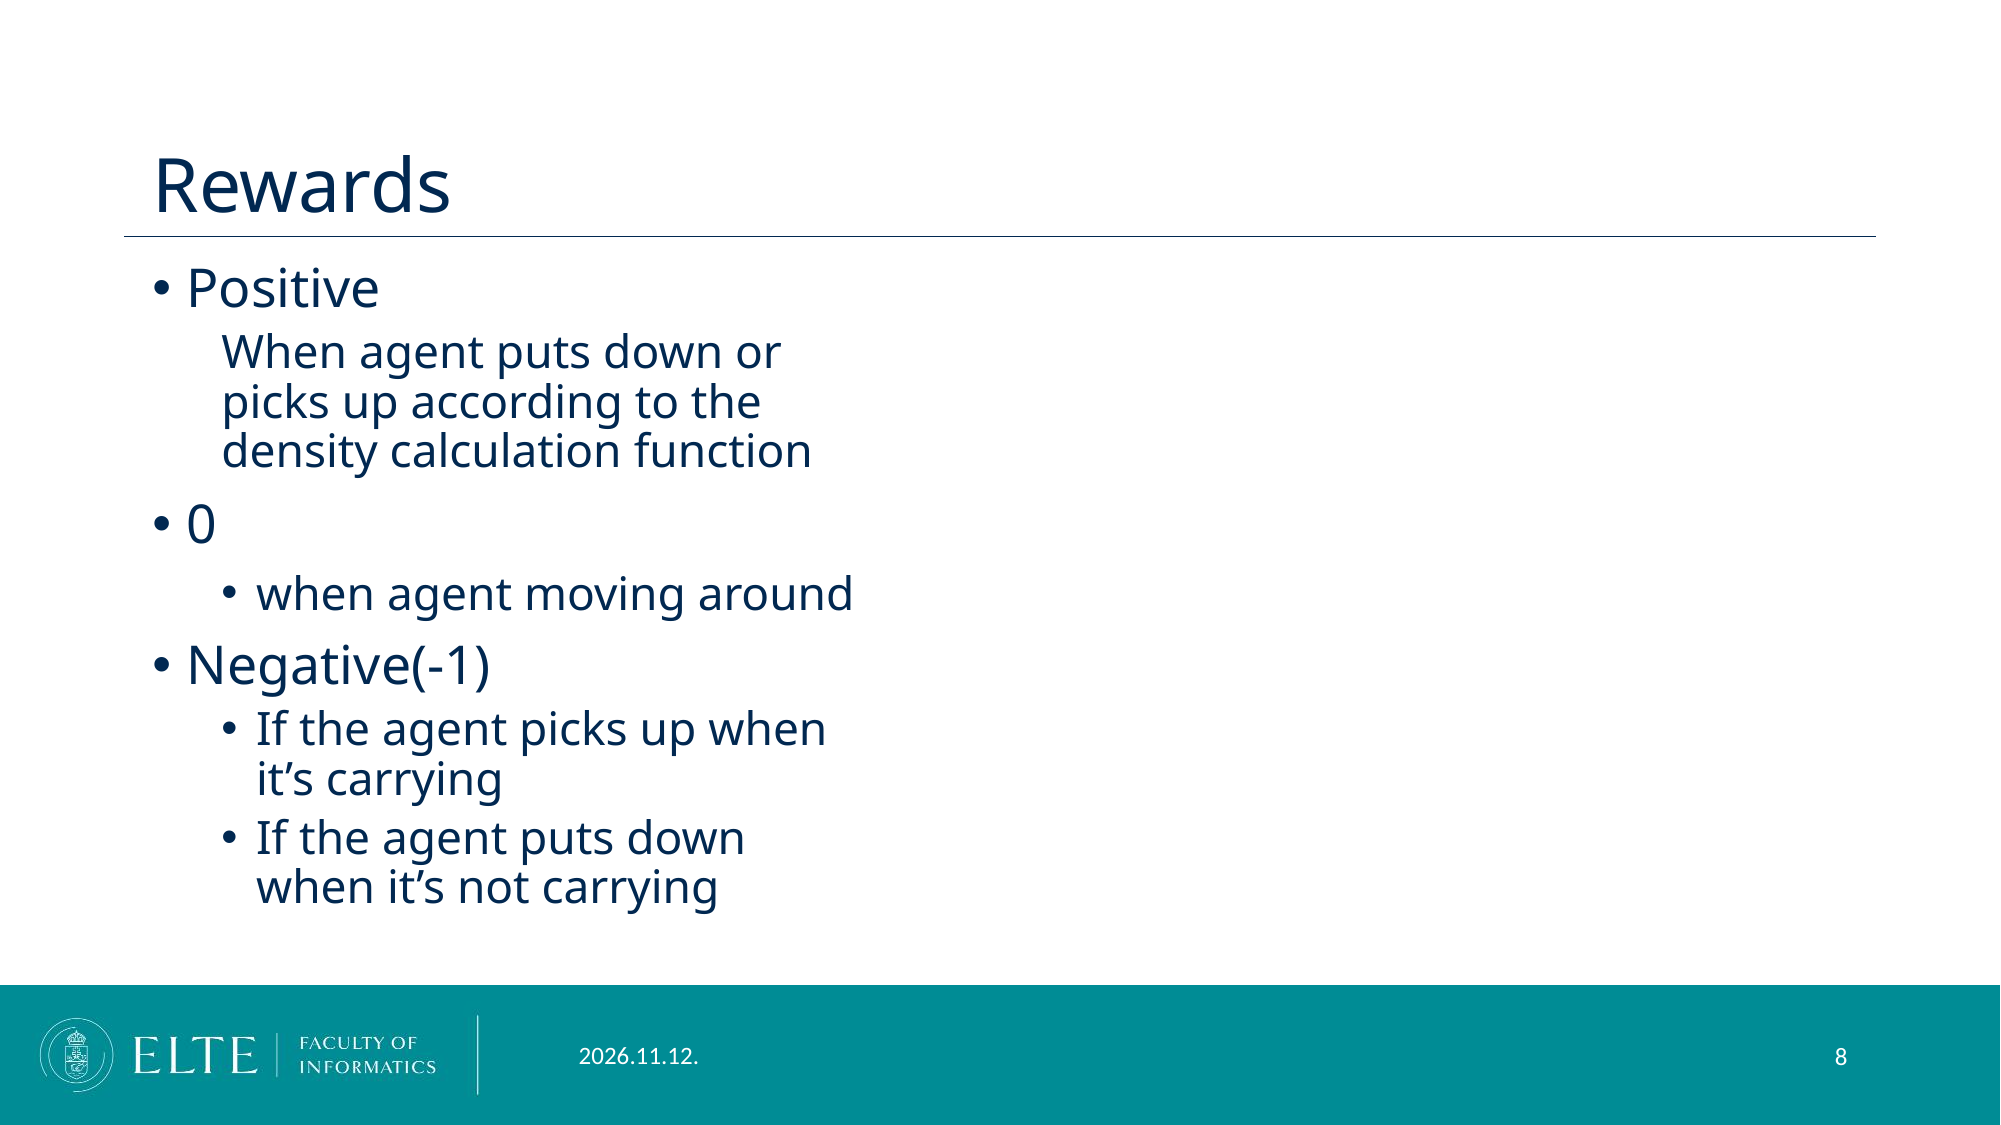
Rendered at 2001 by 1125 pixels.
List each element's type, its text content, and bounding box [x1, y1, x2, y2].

title Rewards [137, 59, 1863, 237]
slide_number 2024. 01. 10. [563, 1024, 790, 1085]
picture [0, 985, 2000, 1125]
list Positive When agent puts down or picks up according to the density calculation function 0 when agent moving around Negative(-1) If the agent picks up when it’s carrying If the agent puts down when it’s not carrying [137, 254, 891, 968]
slide_number 8 [1563, 1026, 1863, 1085]
